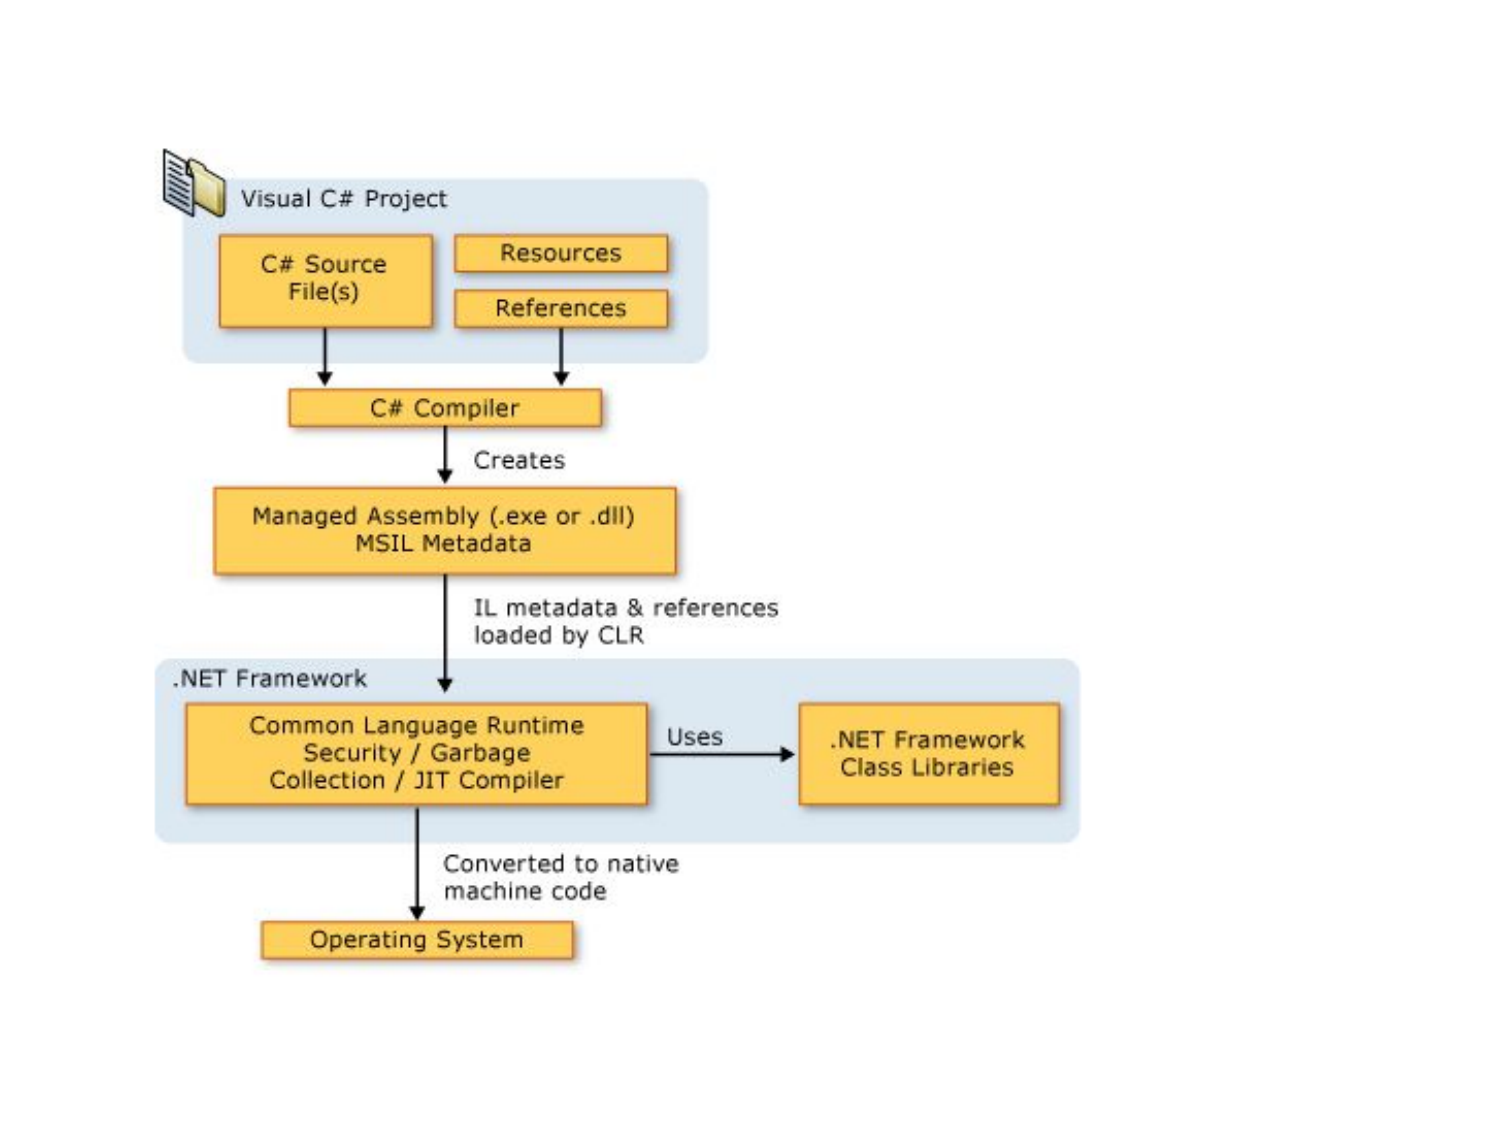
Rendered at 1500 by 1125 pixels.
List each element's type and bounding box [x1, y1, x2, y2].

picture [140, 136, 1327, 1012]
